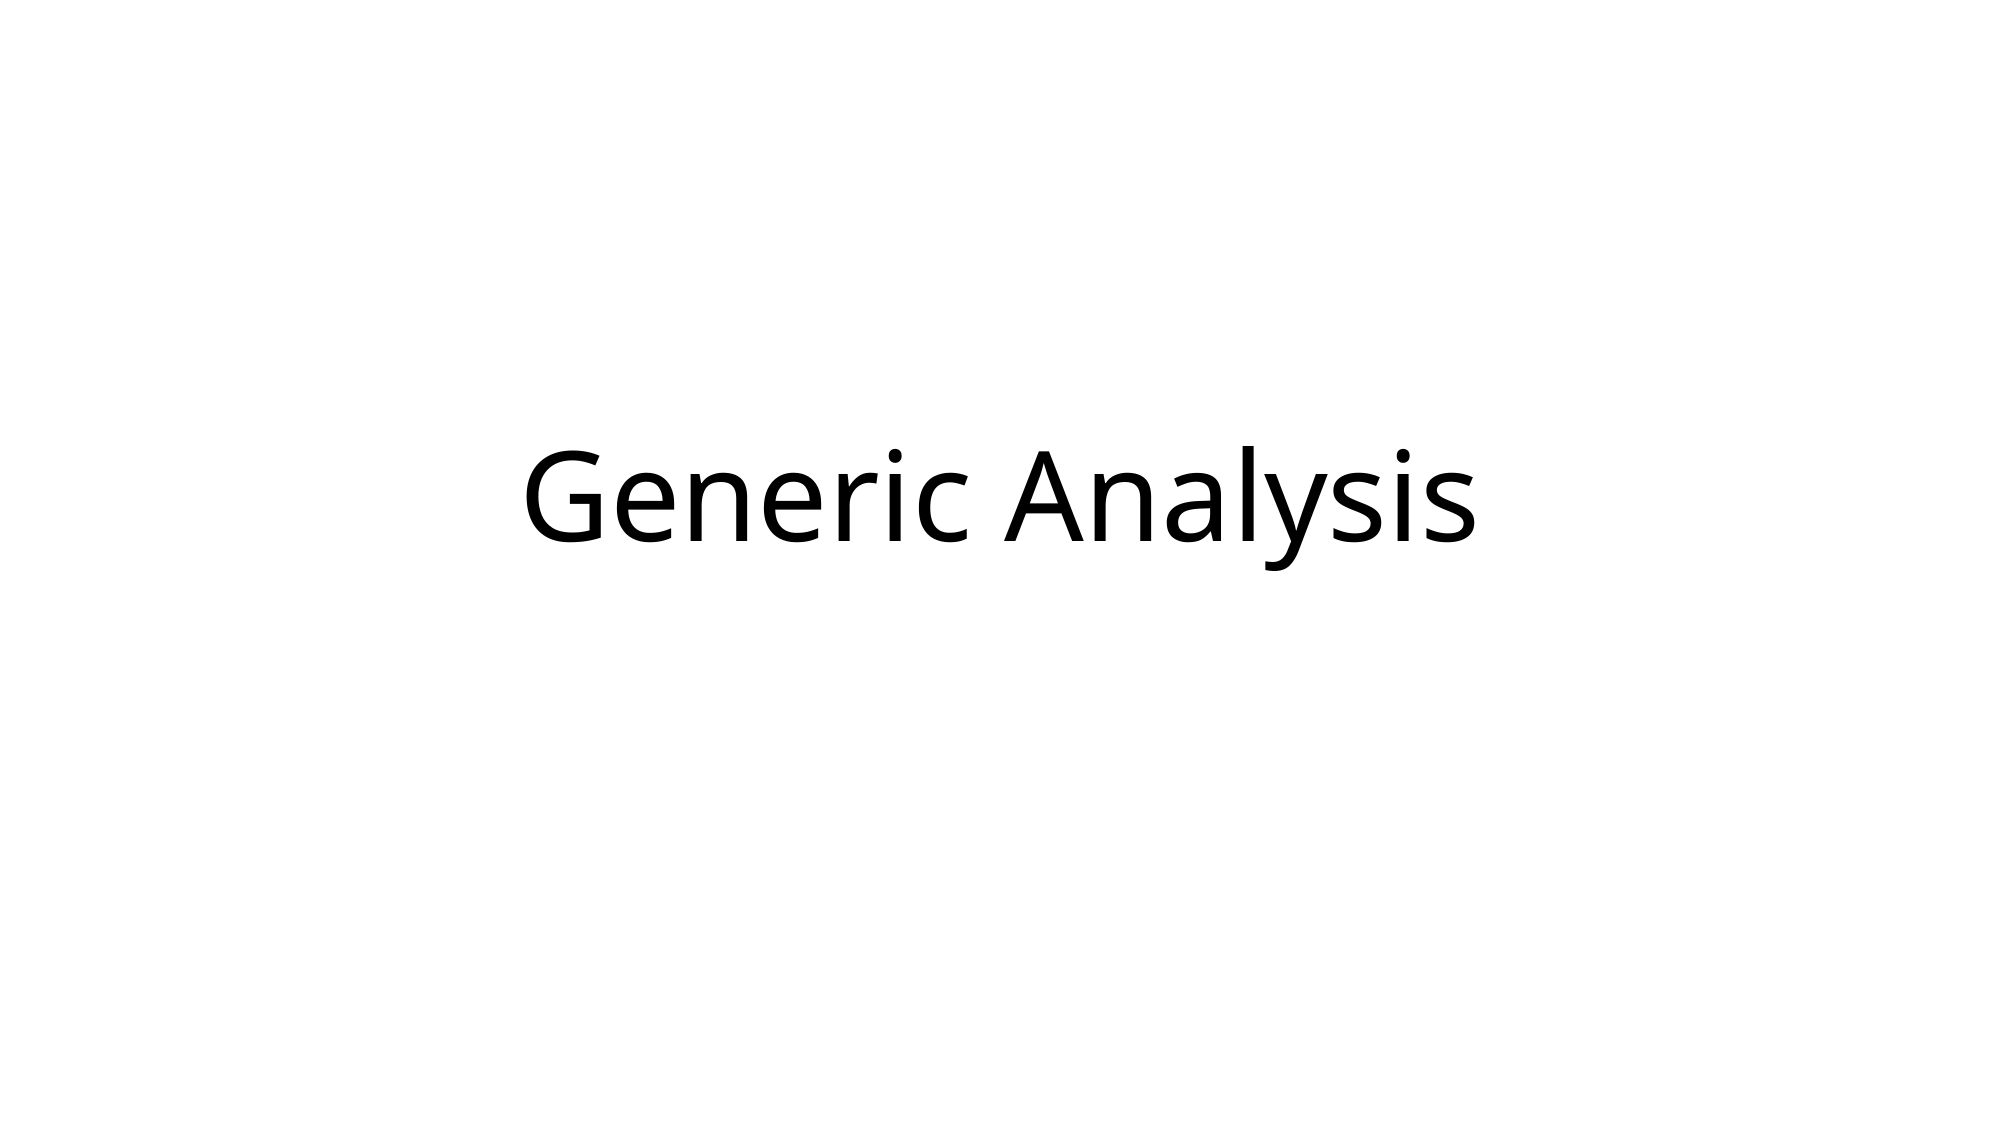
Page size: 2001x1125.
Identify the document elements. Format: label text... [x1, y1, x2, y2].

title Generic Analysis [249, 184, 1750, 576]
